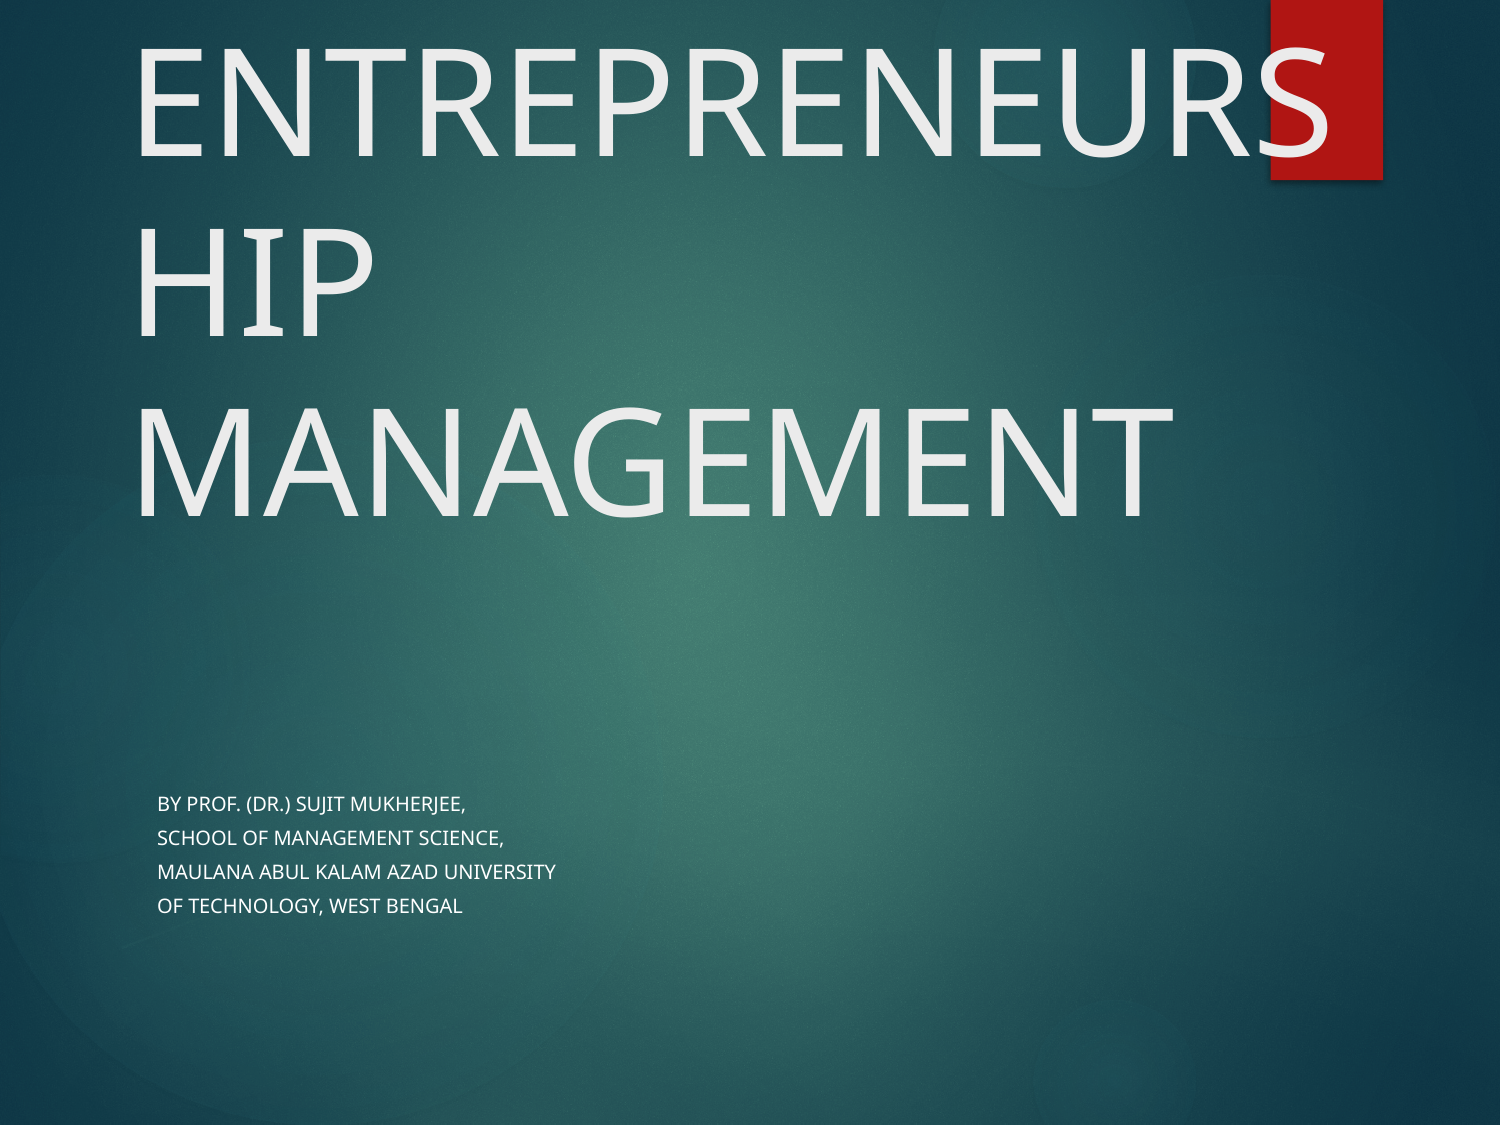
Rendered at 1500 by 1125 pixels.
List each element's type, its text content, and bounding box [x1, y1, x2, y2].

subtitle By Prof. (Dr.) Sujit Mukherjee, School of Management Science, Maulana Abul Kalam Azad University Of Technology, West Bengal [142, 783, 1229, 925]
title ENTREPRENEURSHIP MANAGEMENT [112, 312, 1388, 554]
